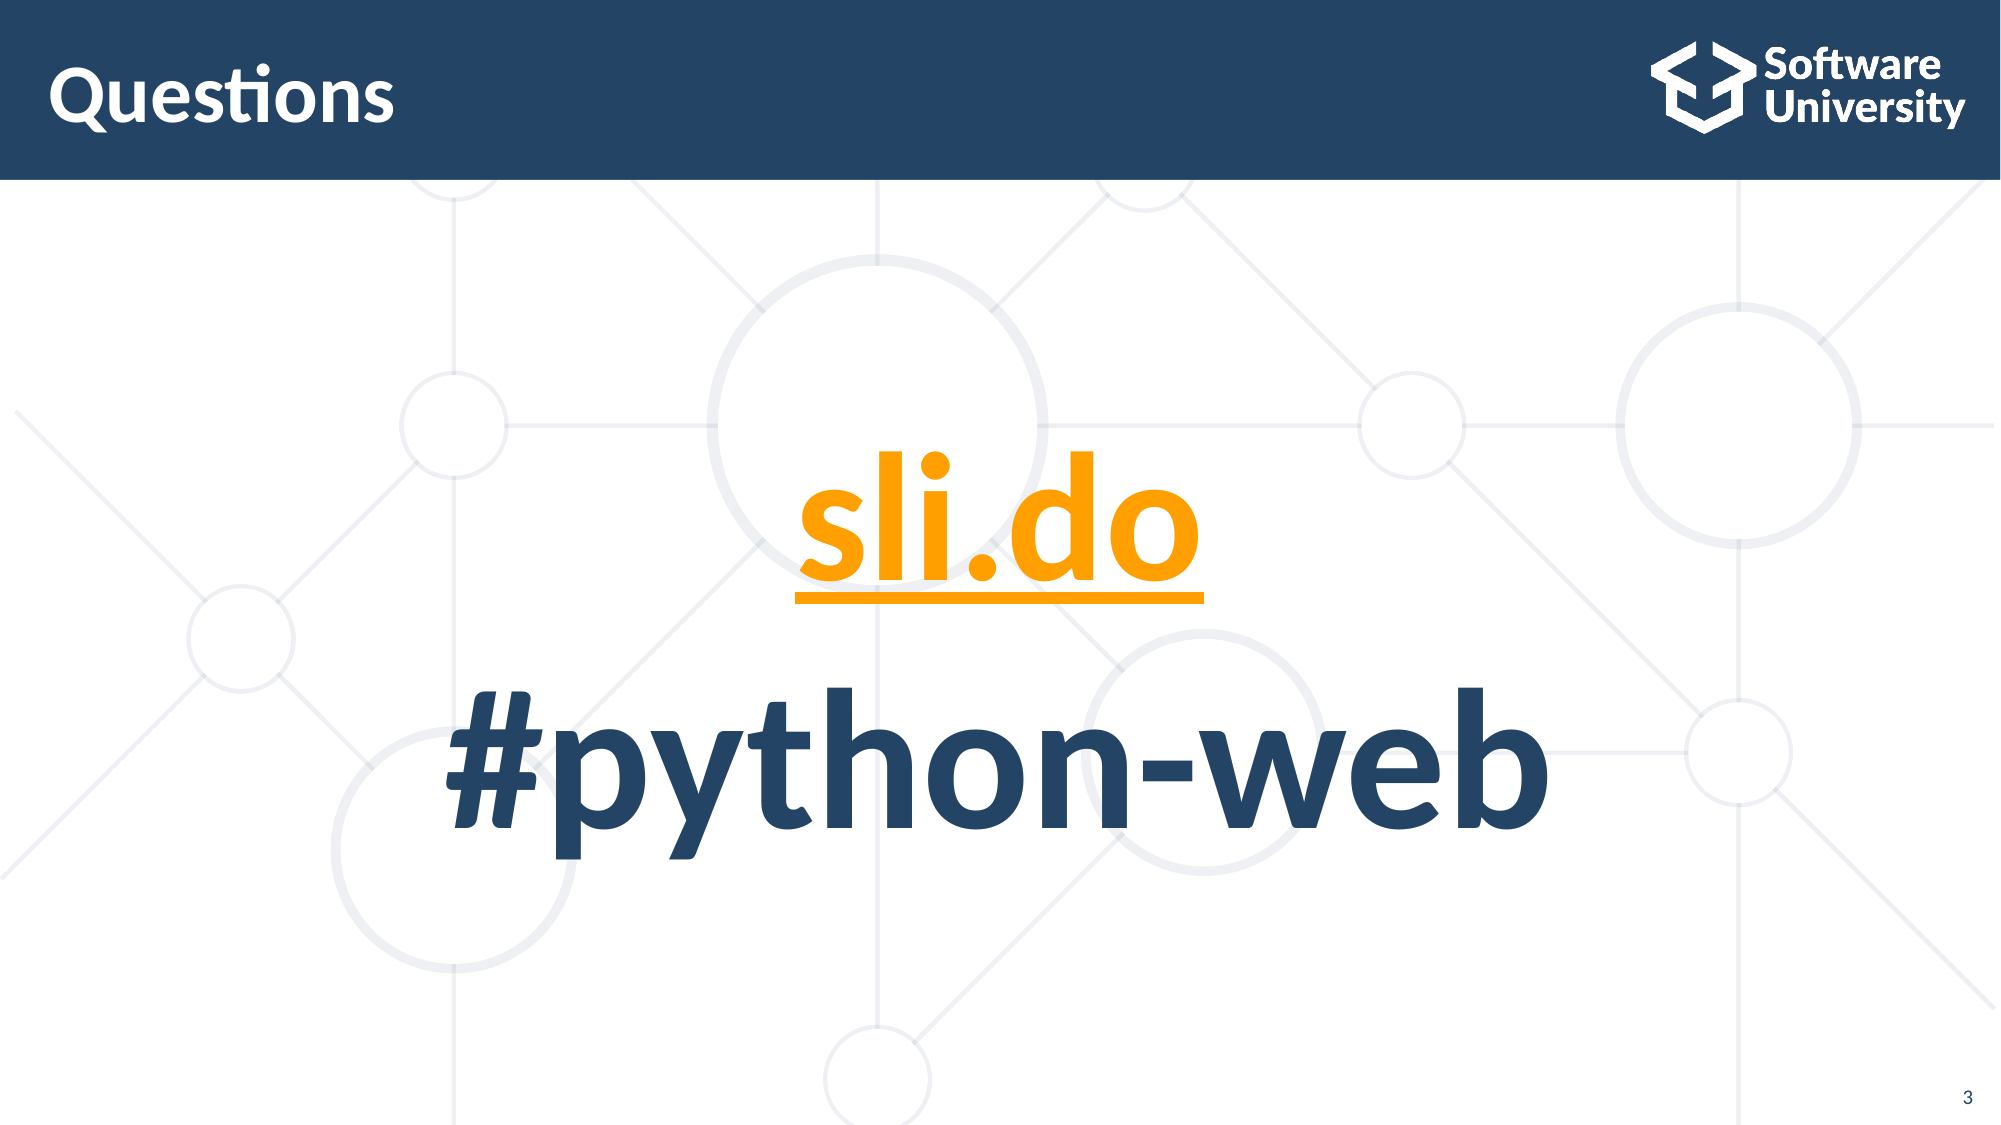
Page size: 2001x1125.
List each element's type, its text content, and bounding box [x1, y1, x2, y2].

slide_number 3 [1927, 1067, 1989, 1117]
picture [1651, 41, 1966, 134]
title Questions [31, 16, 1625, 162]
list sli.do #python-web [31, 188, 1968, 1071]
